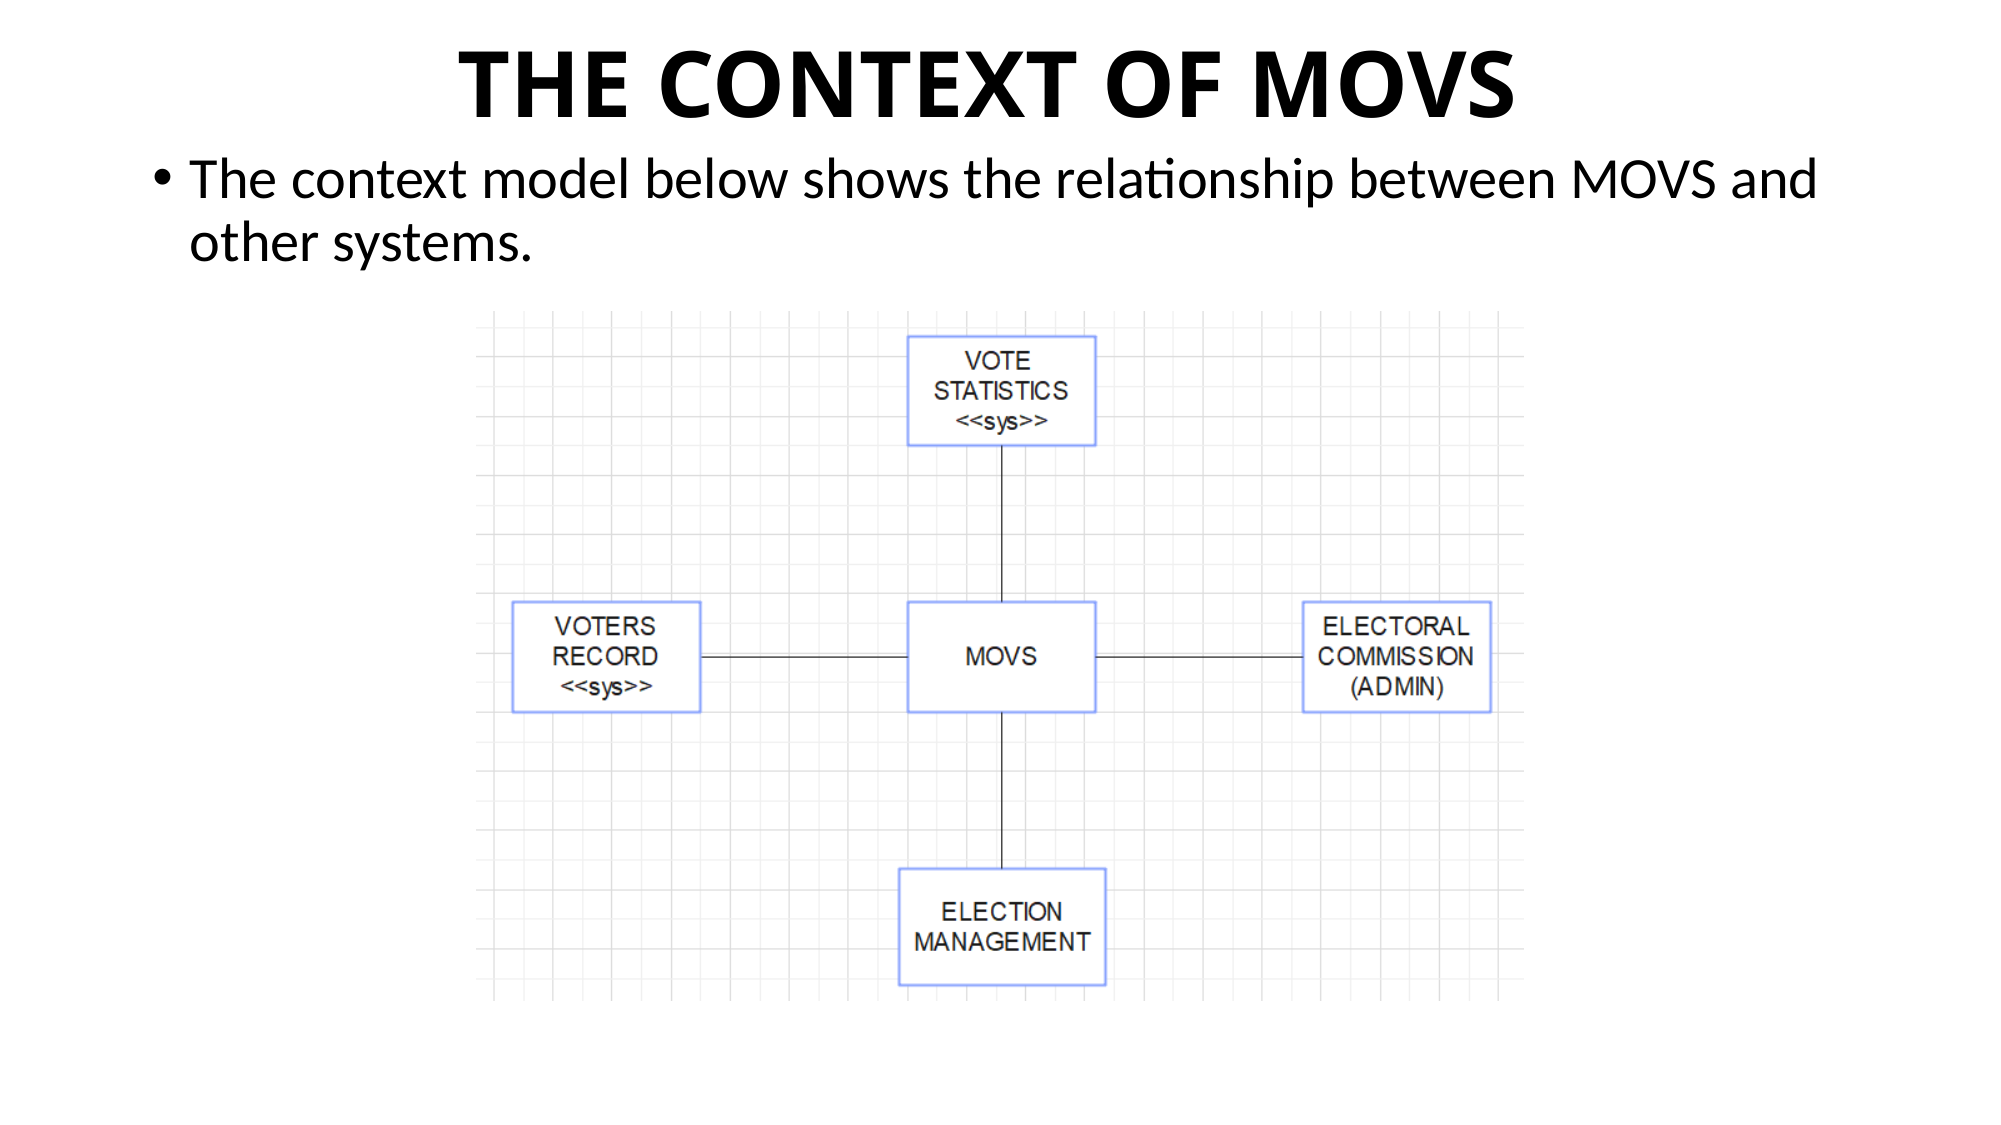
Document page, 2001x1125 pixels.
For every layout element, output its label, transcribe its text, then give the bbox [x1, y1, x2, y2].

title THE CONTEXT OF MOVS [137, 0, 1863, 140]
picture [476, 311, 1524, 1001]
list The context model below shows the relationship between MOVS and other systems. [137, 140, 1863, 1014]
